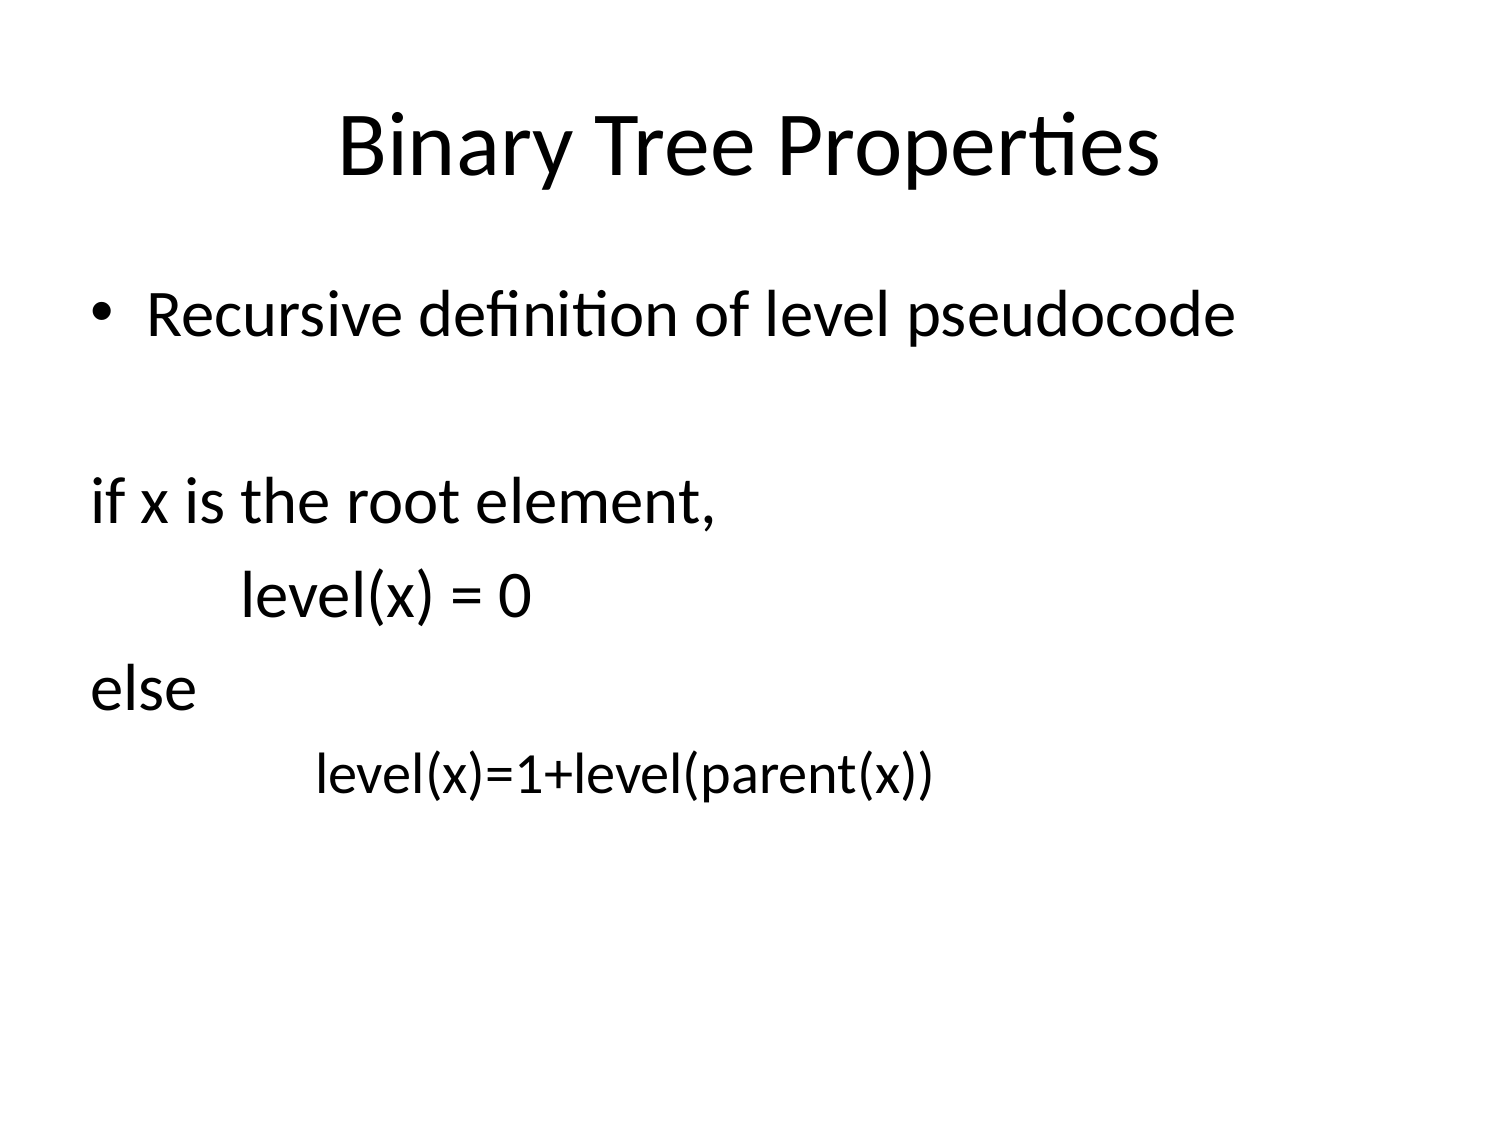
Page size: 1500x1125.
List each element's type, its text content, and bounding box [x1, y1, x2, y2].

list Recursive definition of level pseudocode if x is the root element, level(x) = 0 else level(x)=1+level(parent(x)) [75, 262, 1425, 1005]
title Binary Tree Properties [75, 45, 1425, 233]
